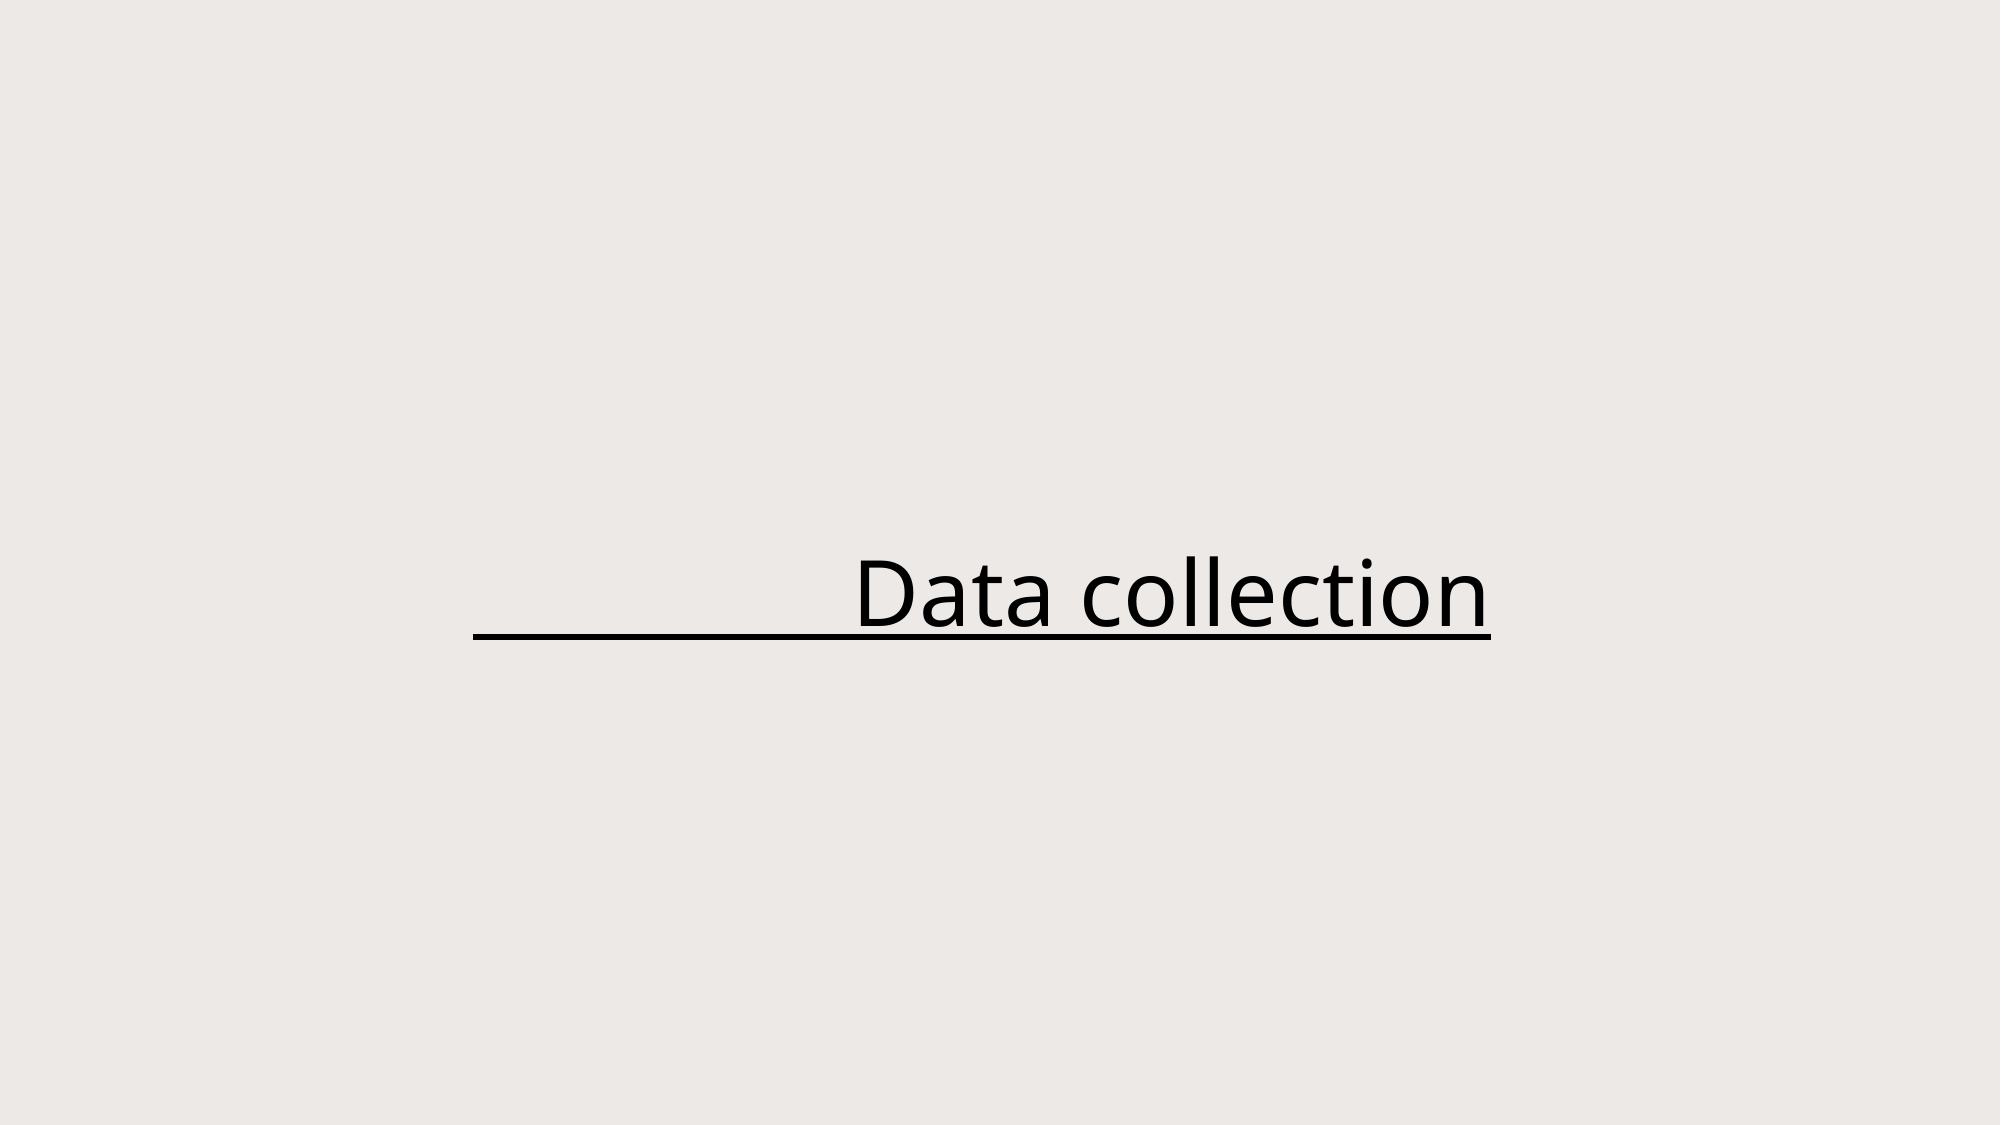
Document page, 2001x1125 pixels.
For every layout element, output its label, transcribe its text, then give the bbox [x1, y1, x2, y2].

title Data collection [119, 470, 1845, 655]
